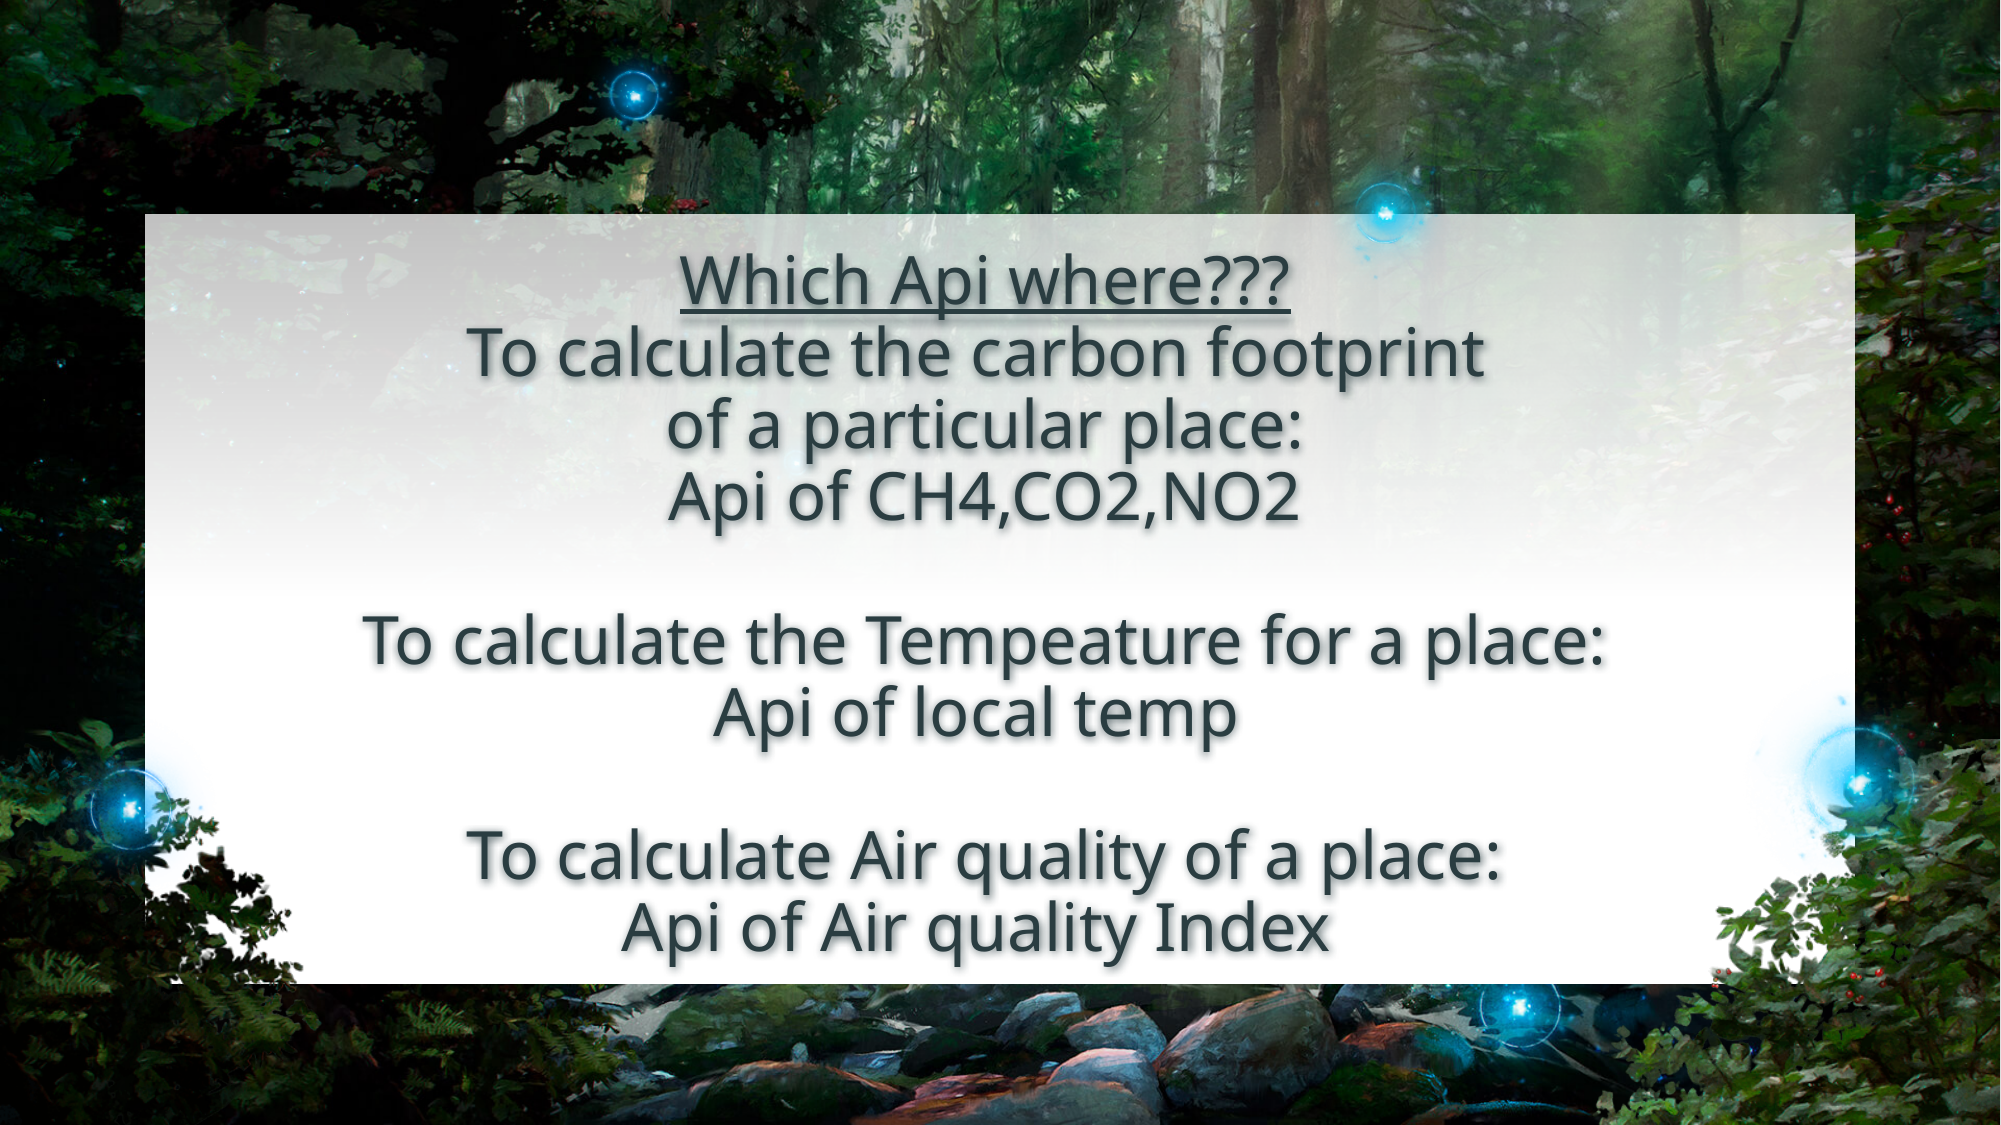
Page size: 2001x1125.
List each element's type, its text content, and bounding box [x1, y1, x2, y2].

picture [0, 0, 2001, 1125]
title Which Api where??? To calculate the carbon footprint of a particular place: Api of CH4,CO2,NO2 To calculate the Tempeature for a place: Api of local temp To calculate Air quality of a place: Api of Air quality Index [147, 564, 1824, 1057]
